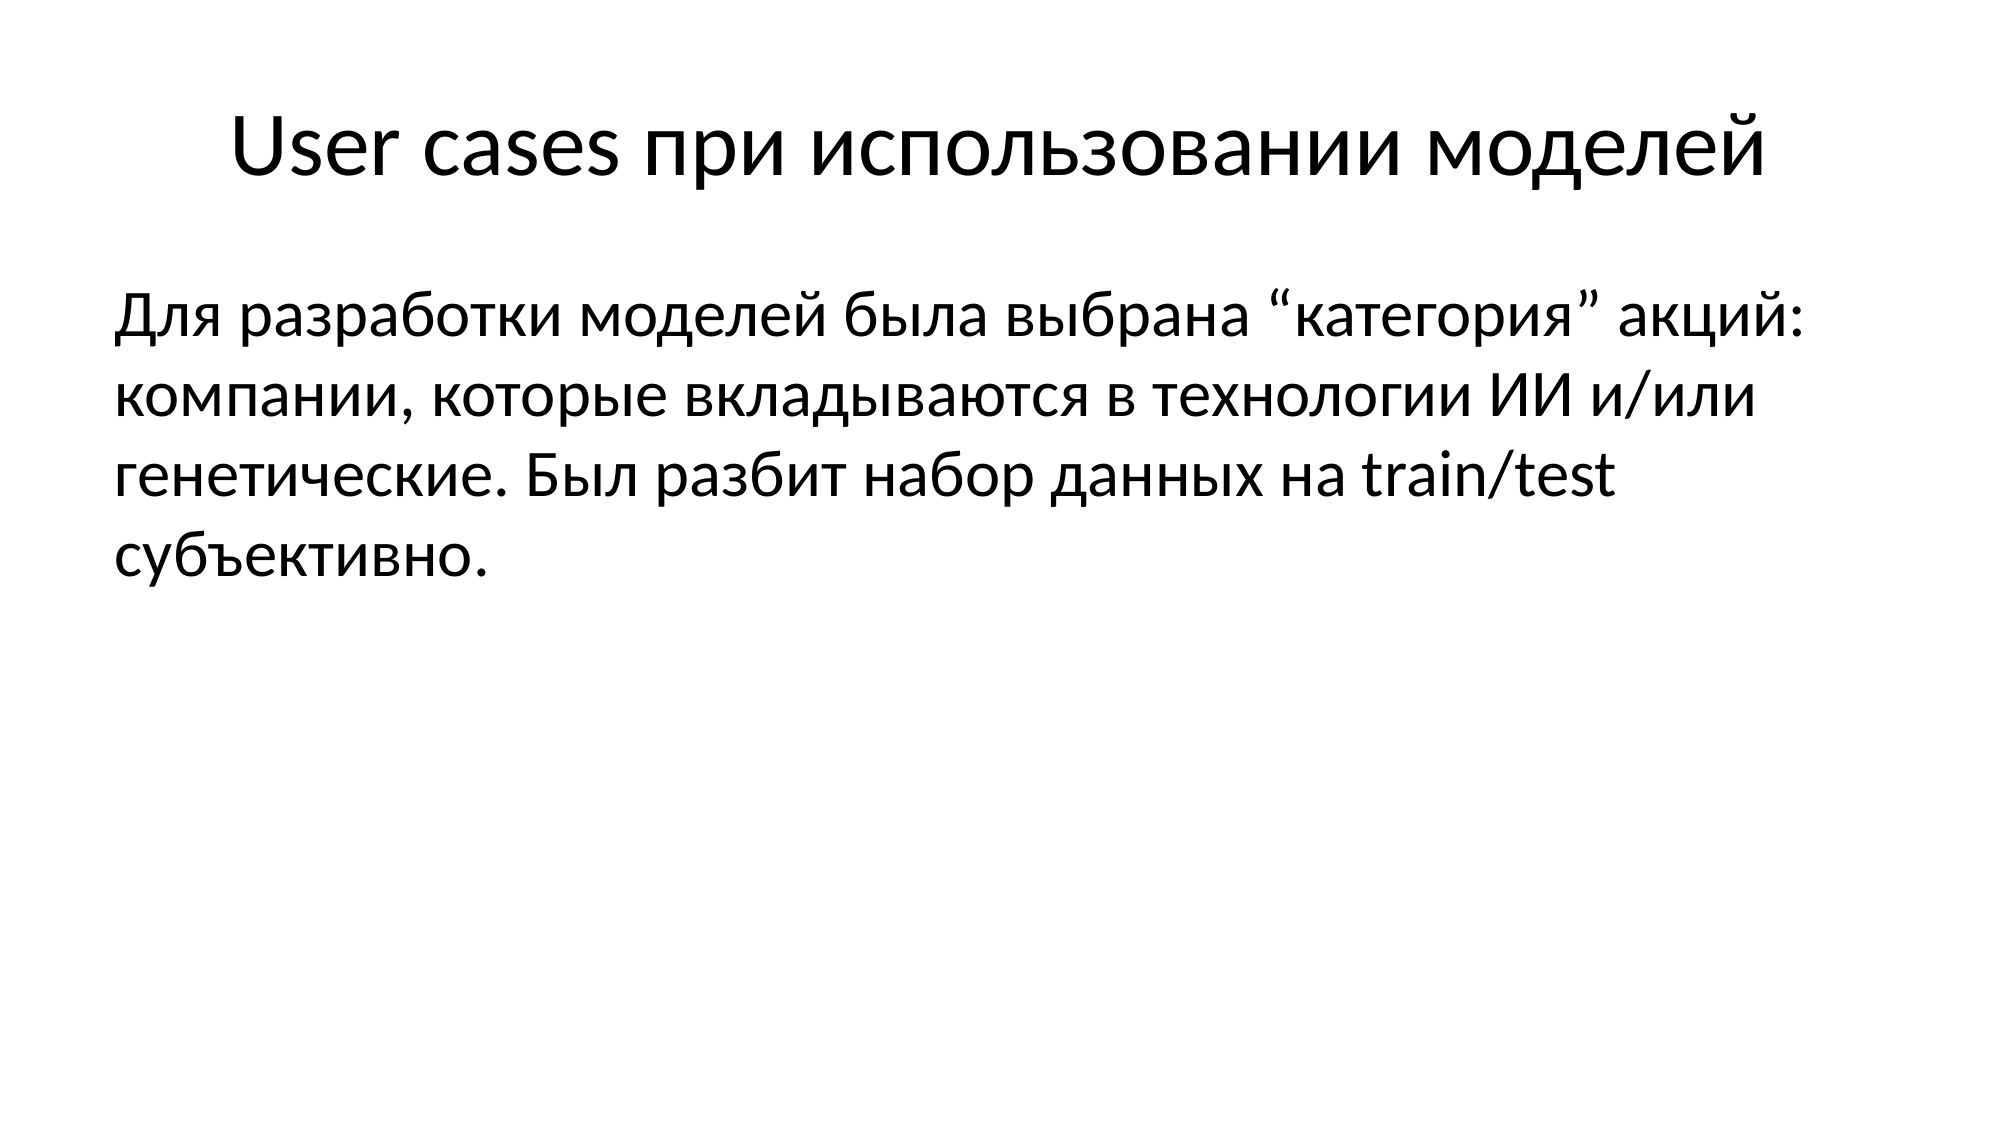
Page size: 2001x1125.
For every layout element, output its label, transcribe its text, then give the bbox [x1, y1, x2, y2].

title User cases при использовании моделей [99, 45, 1900, 233]
list Для разработки моделей была выбрана “категория” акций: компании, которые вкладываются в технологии ИИ и/или генетические. Был разбит набор данных на train/test субъективно. [99, 262, 1900, 1005]
